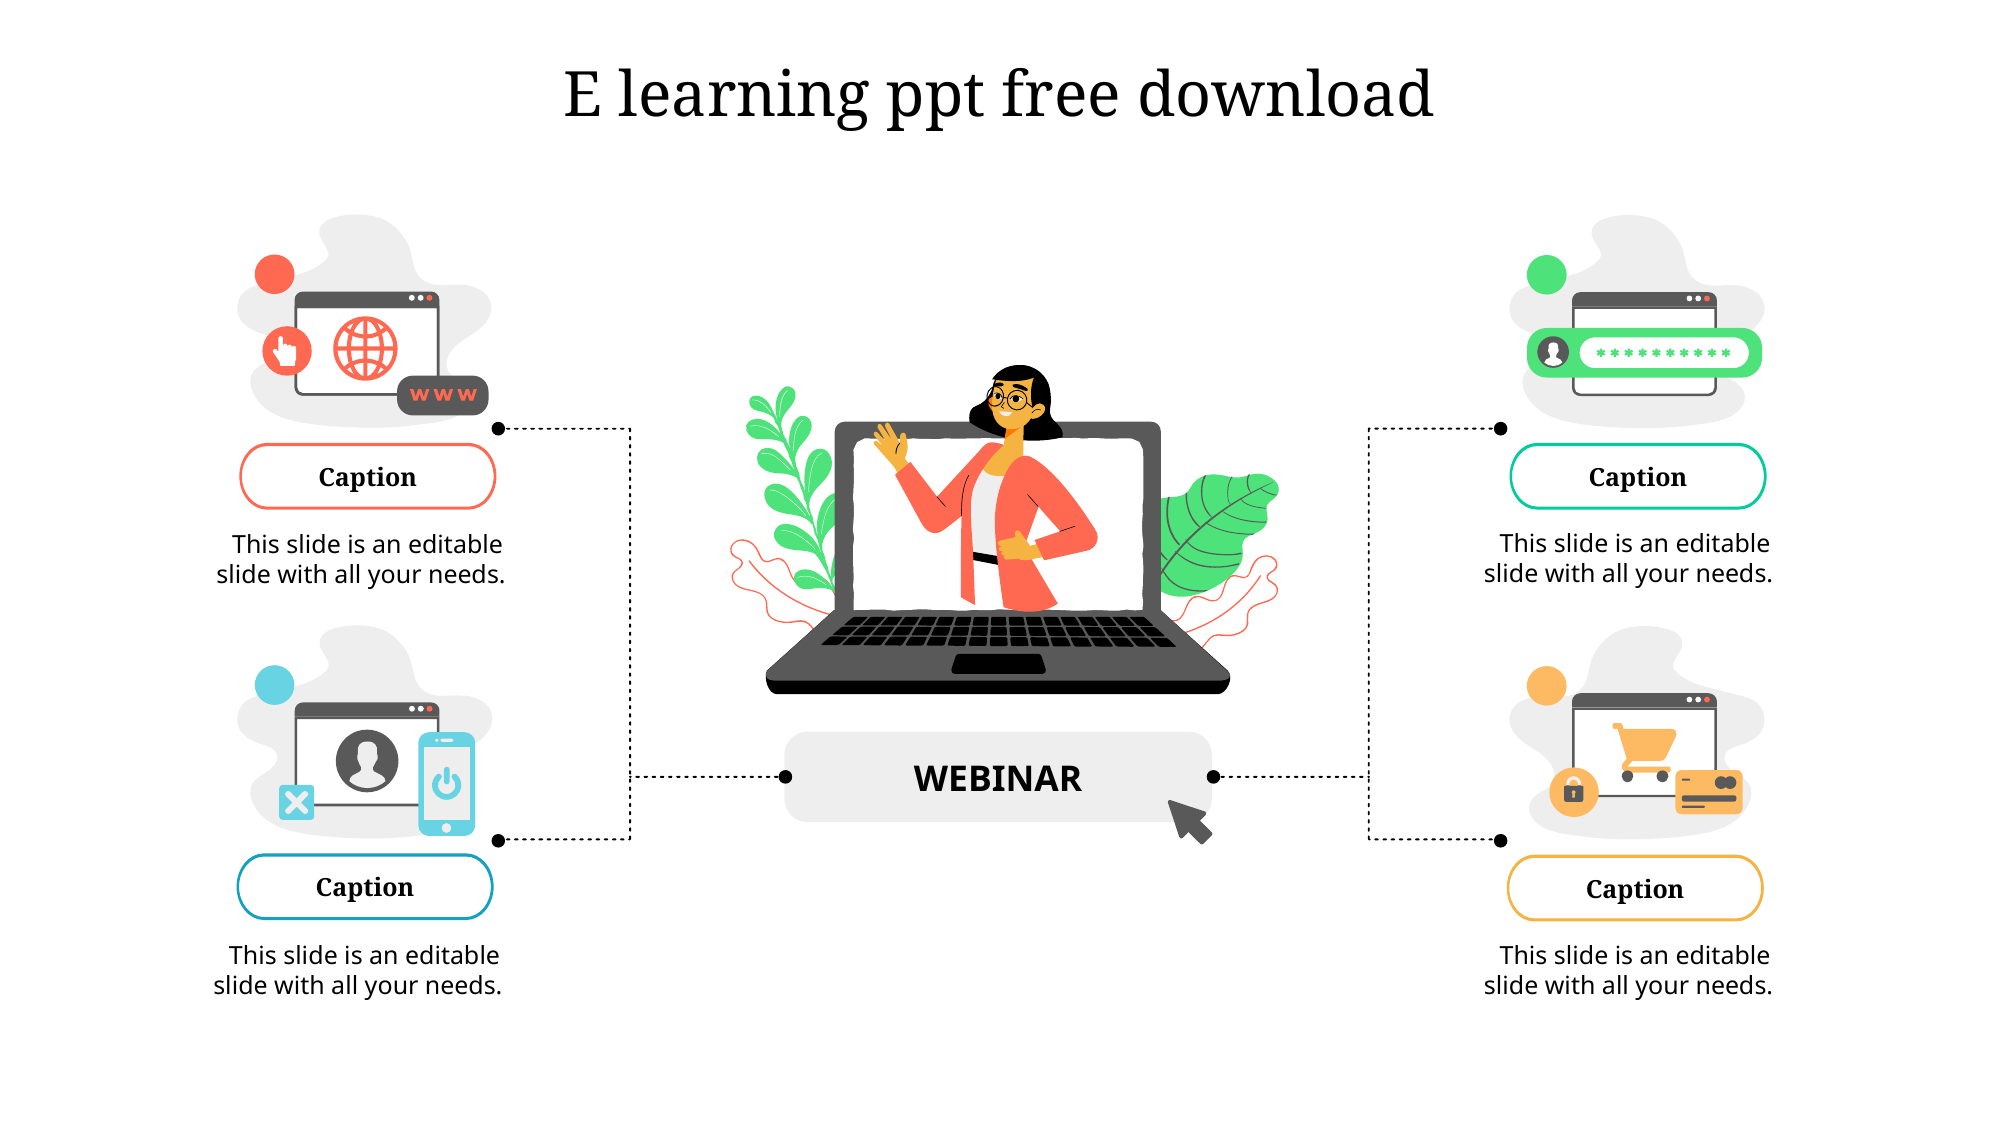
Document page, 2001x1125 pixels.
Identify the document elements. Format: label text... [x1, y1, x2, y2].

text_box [190, 214, 1810, 1004]
text_box E learning ppt free download [0, 46, 2000, 137]
